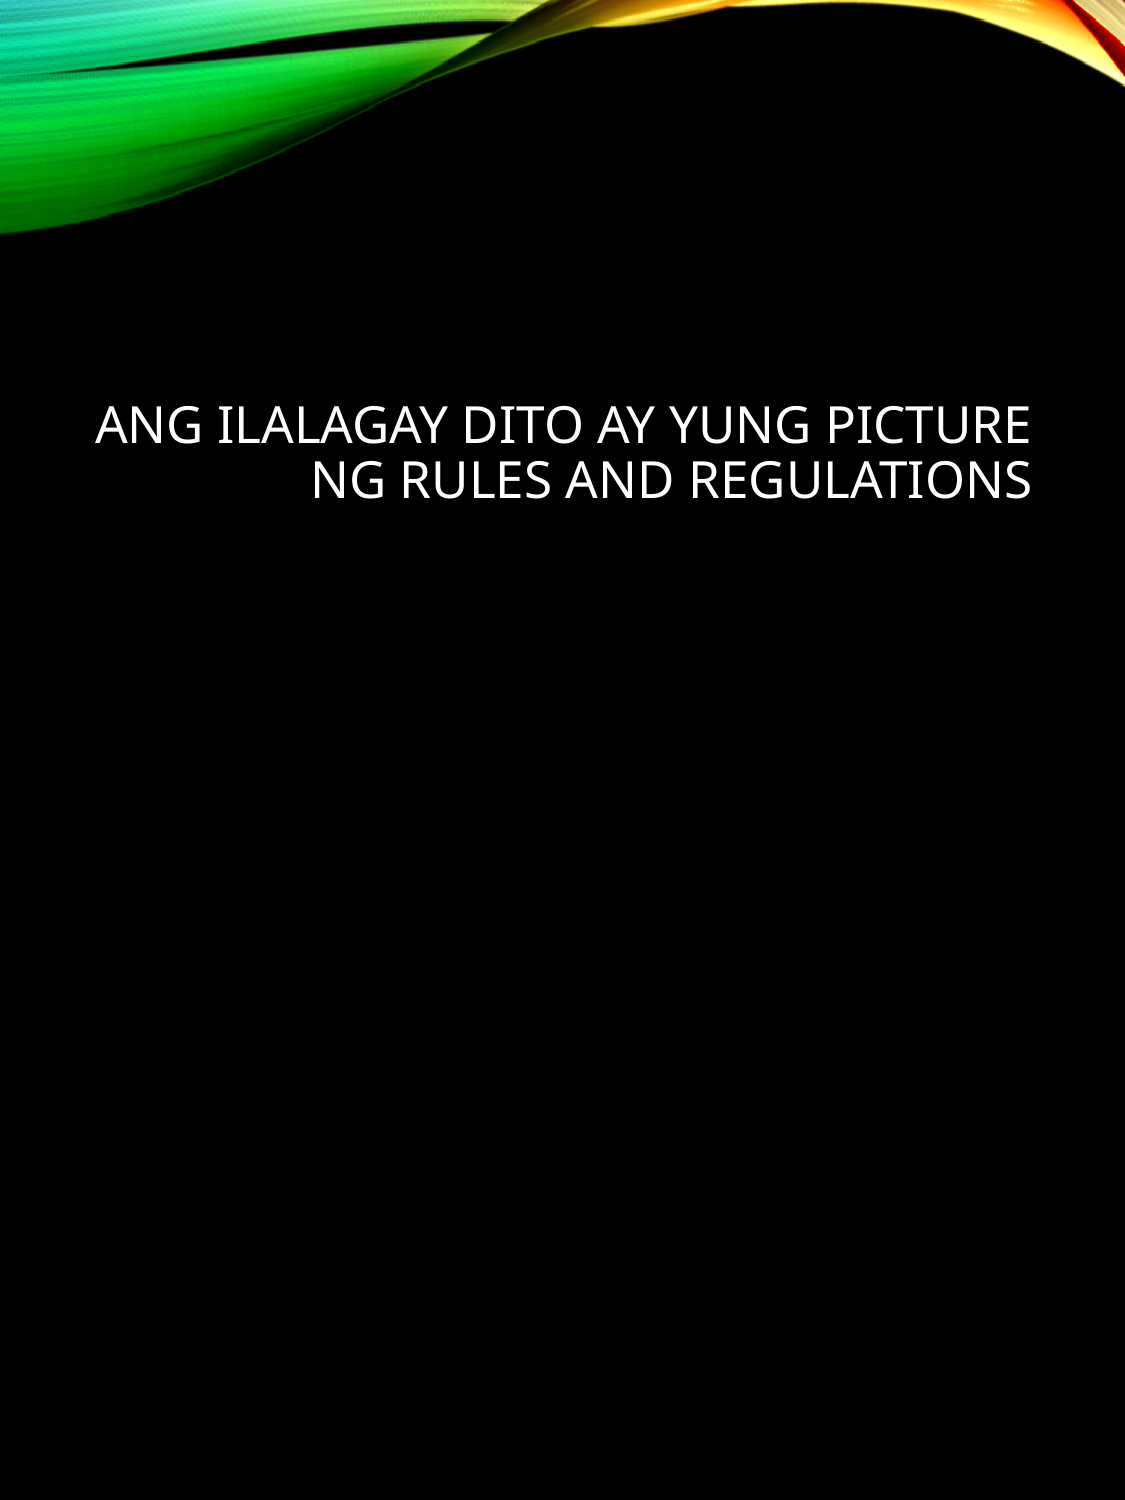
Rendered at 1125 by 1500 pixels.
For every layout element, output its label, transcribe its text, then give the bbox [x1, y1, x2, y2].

title Ang ilalagay dito ay yung picture ng RULES AND REGULATIONS [77, 373, 1048, 537]
picture [0, 0, 1125, 237]
